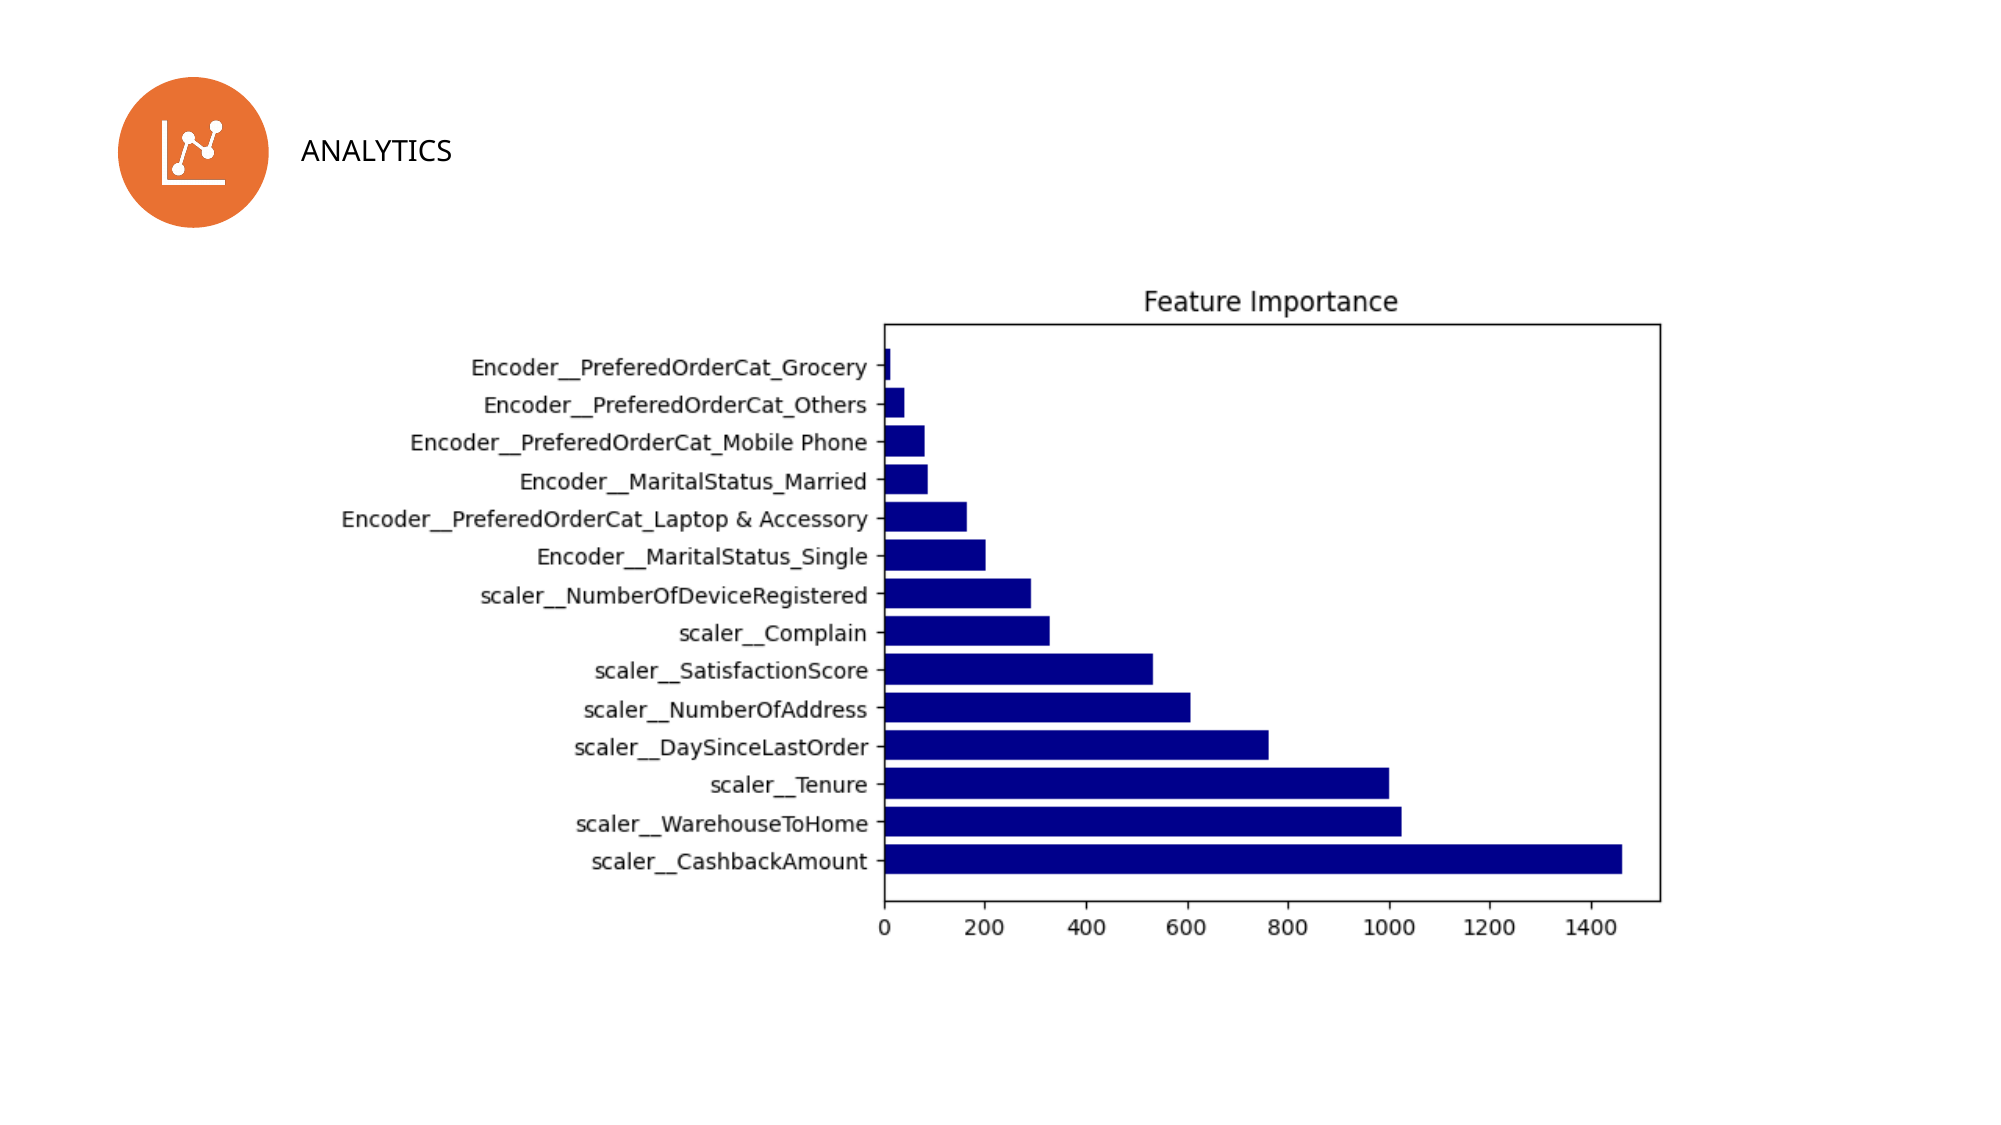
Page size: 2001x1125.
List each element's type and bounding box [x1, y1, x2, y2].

text_box [117, 76, 657, 229]
picture [326, 273, 1674, 955]
